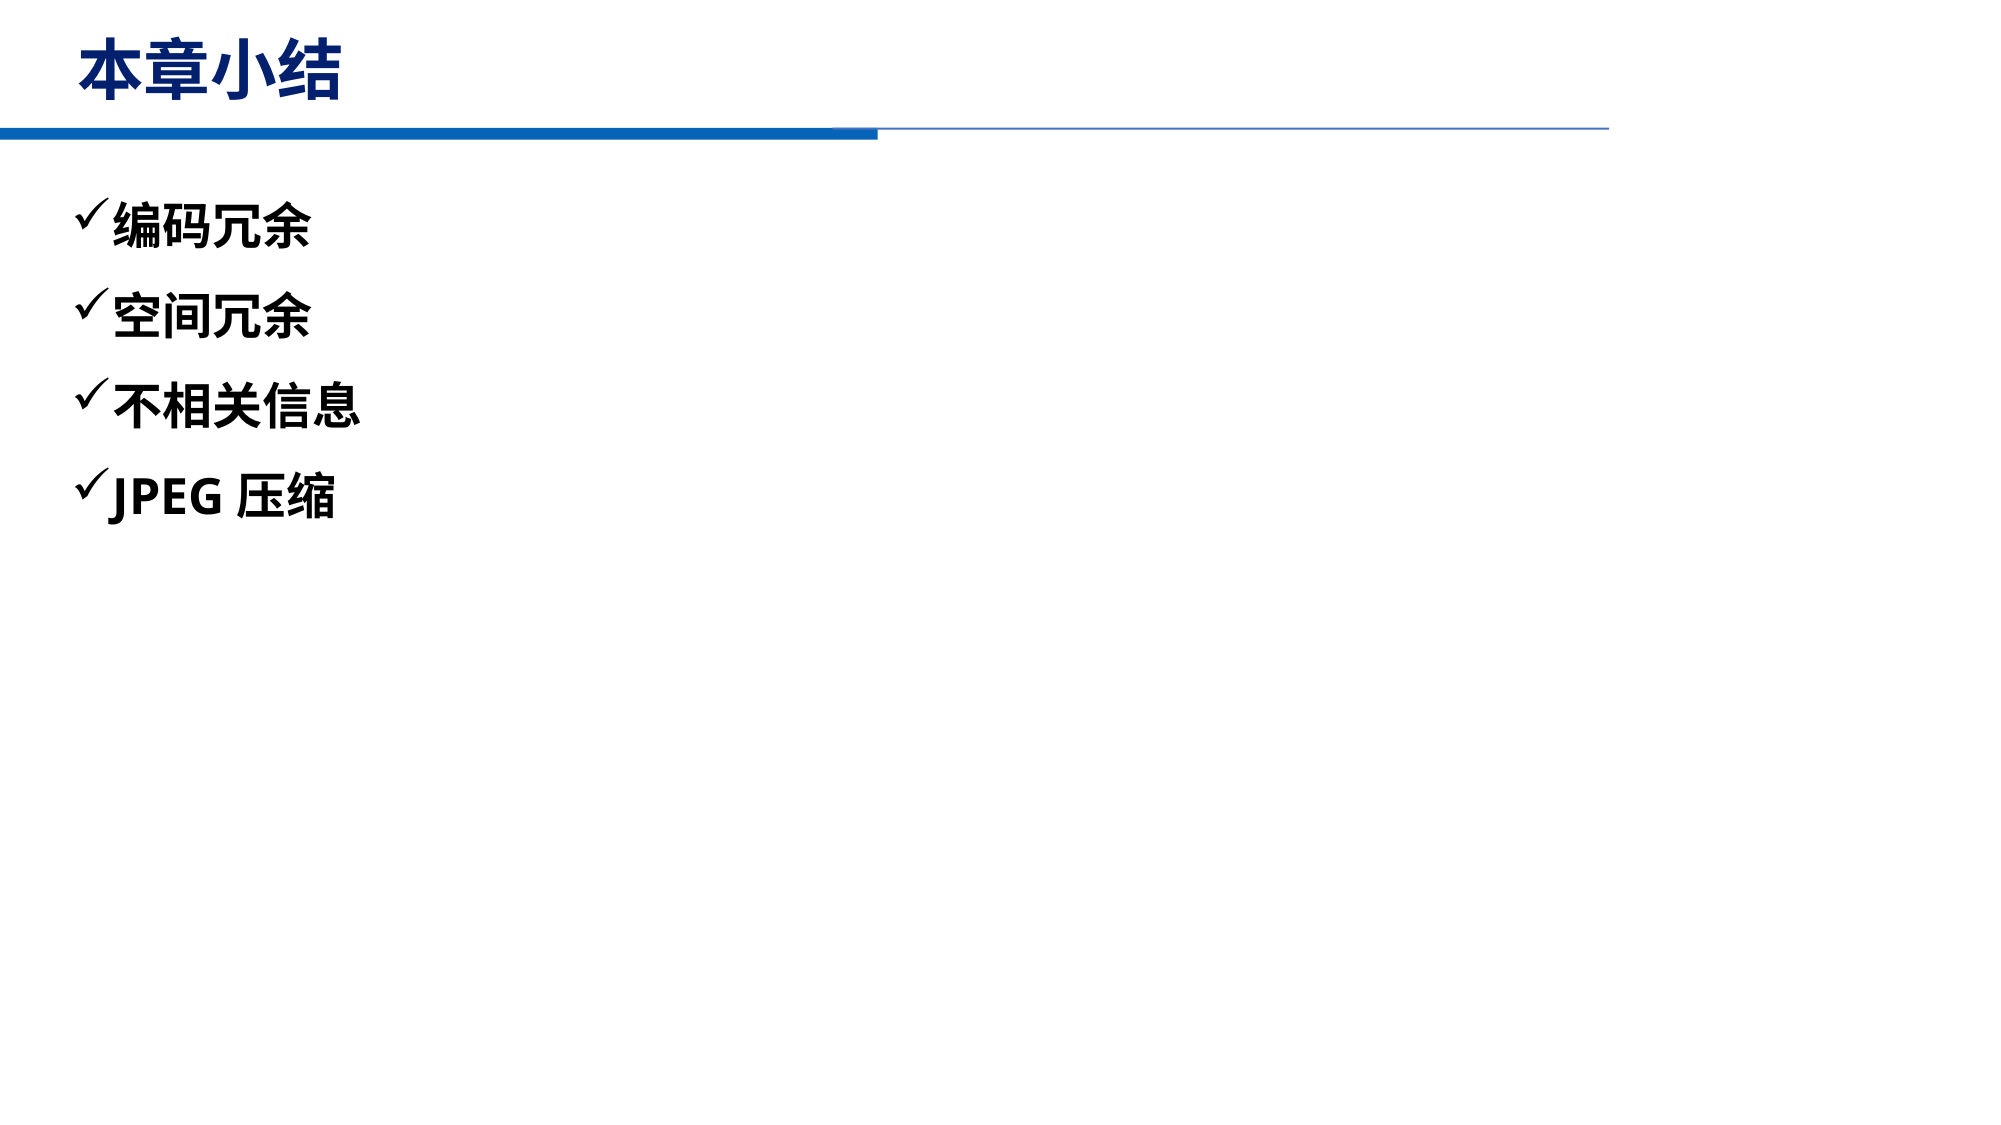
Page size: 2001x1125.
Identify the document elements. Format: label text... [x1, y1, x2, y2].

title 本章小结 [62, 32, 1929, 113]
text_box 编码冗余 空间冗余 不相关信息 JPEG压缩 [56, 156, 1903, 622]
